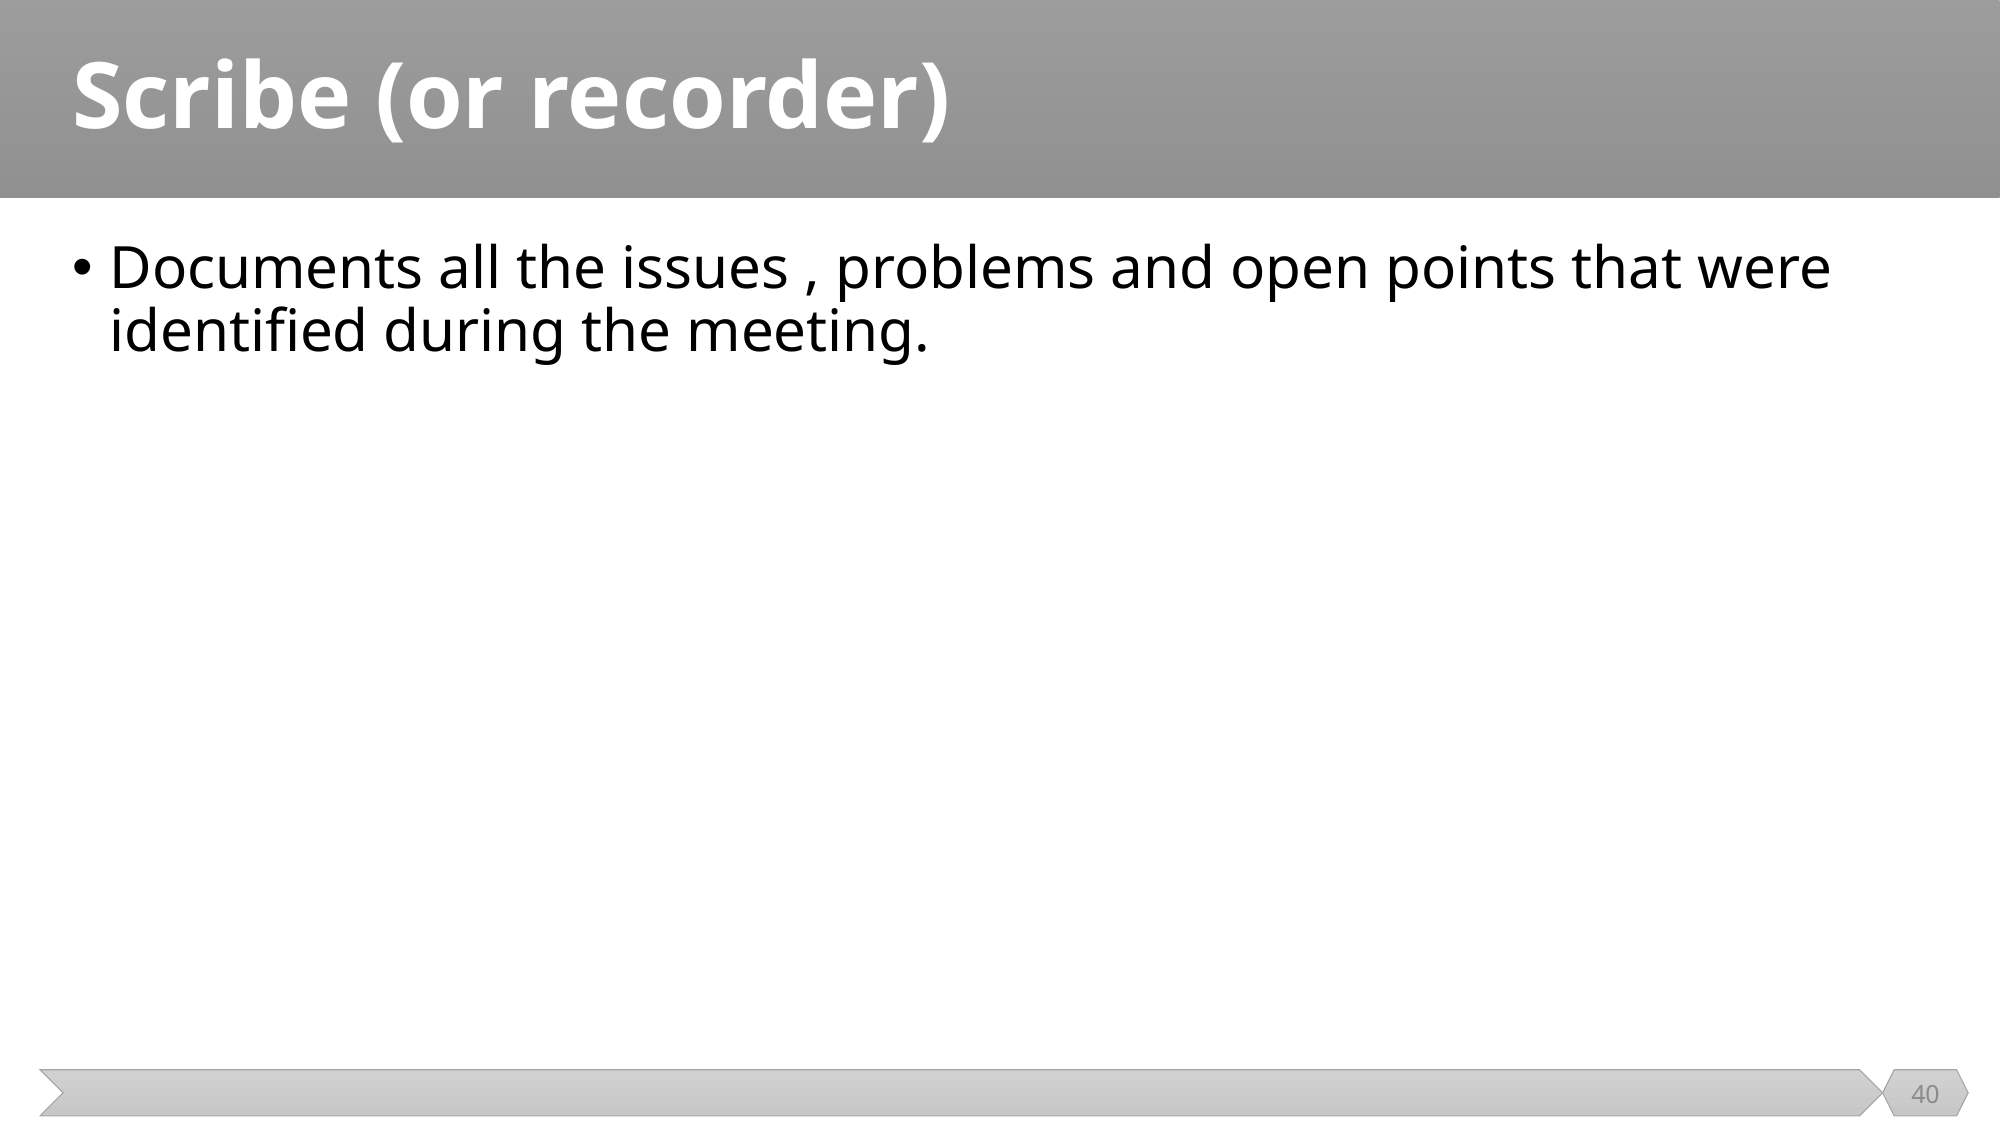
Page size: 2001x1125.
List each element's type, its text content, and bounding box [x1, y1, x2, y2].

title Scribe (or recorder) [56, 0, 1969, 199]
list Documents all the issues , problems and open points that were identified during the meeting. [56, 230, 1969, 1010]
slide_number 40 [1882, 1065, 1969, 1125]
